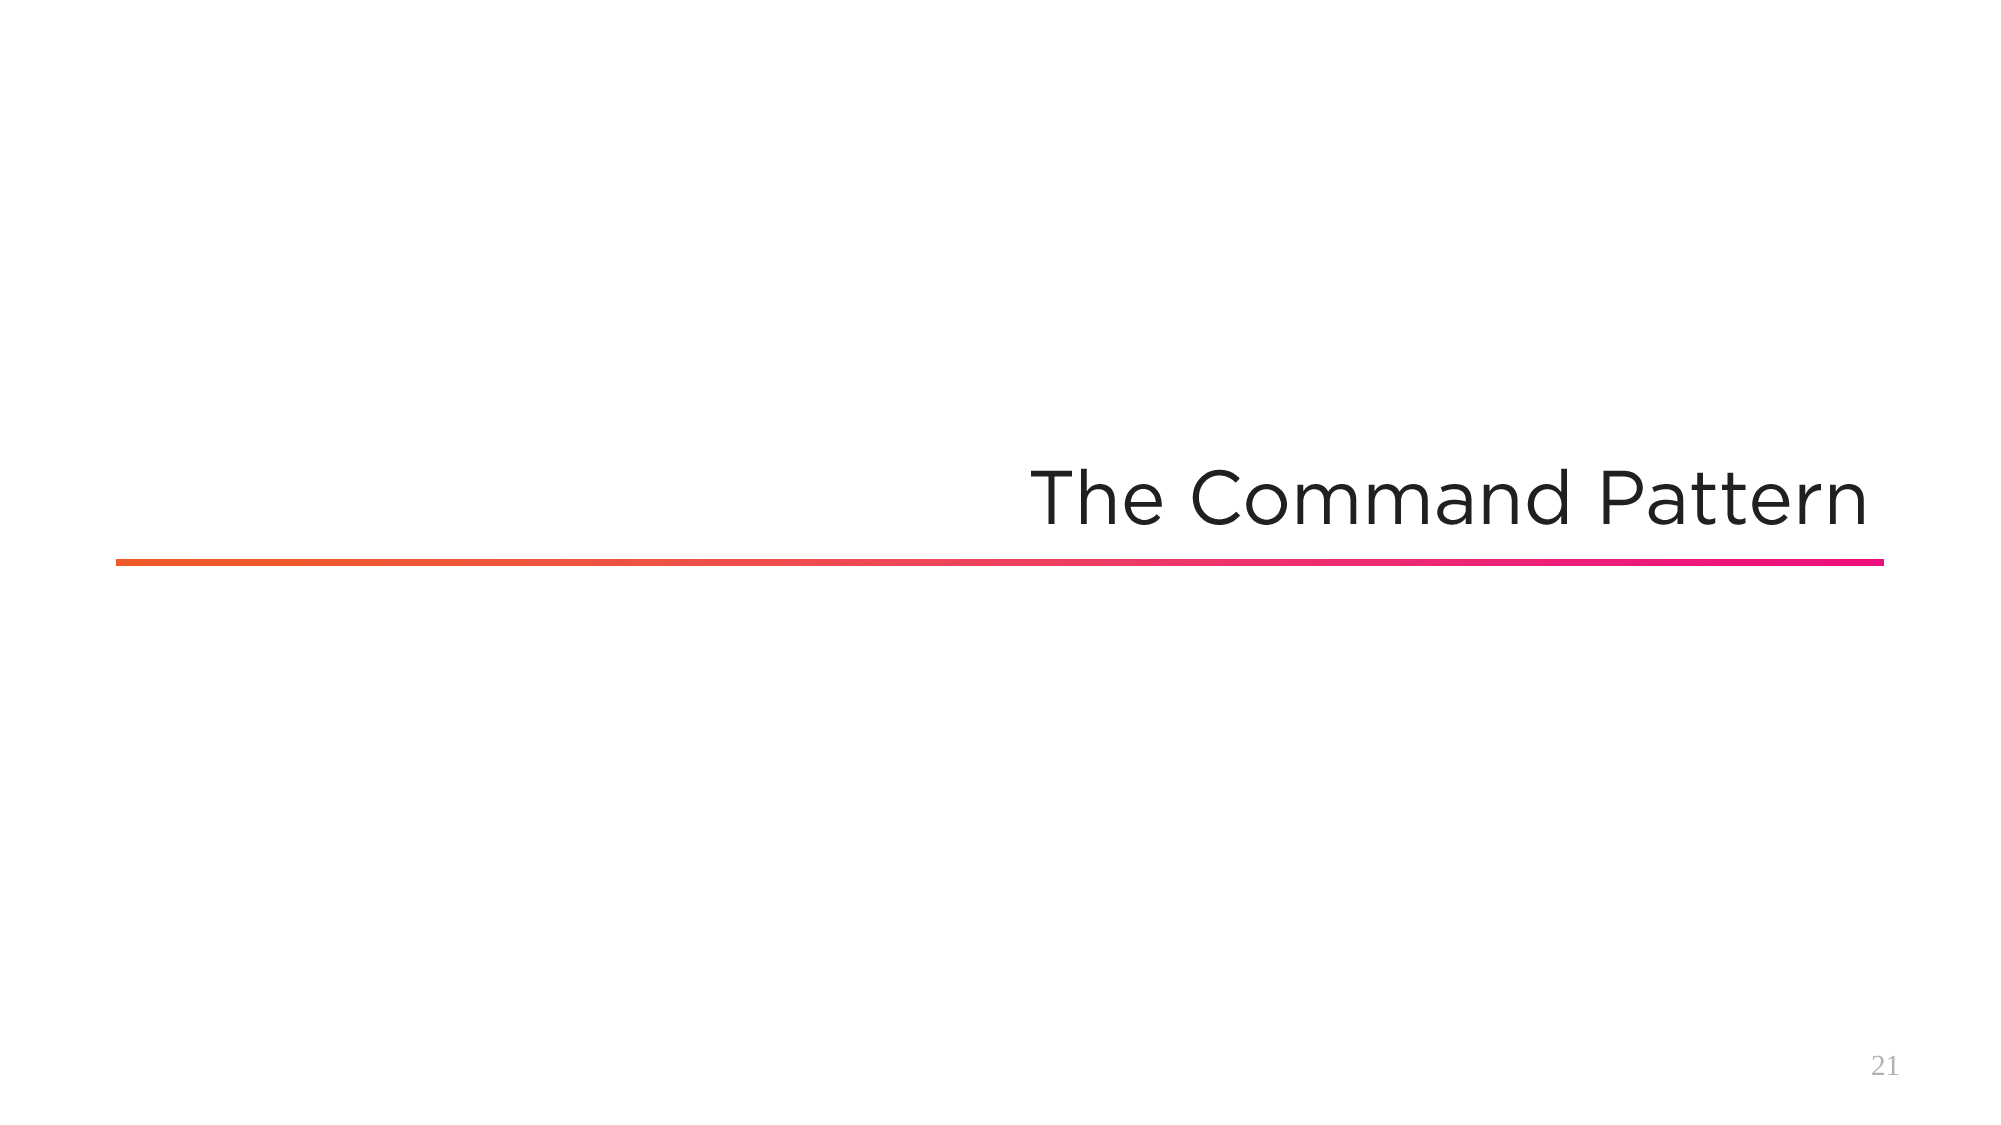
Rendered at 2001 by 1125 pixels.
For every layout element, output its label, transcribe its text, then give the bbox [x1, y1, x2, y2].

slide_number 21 [1440, 1046, 1900, 1103]
picture [1027, 450, 1914, 542]
picture [116, 559, 1884, 566]
